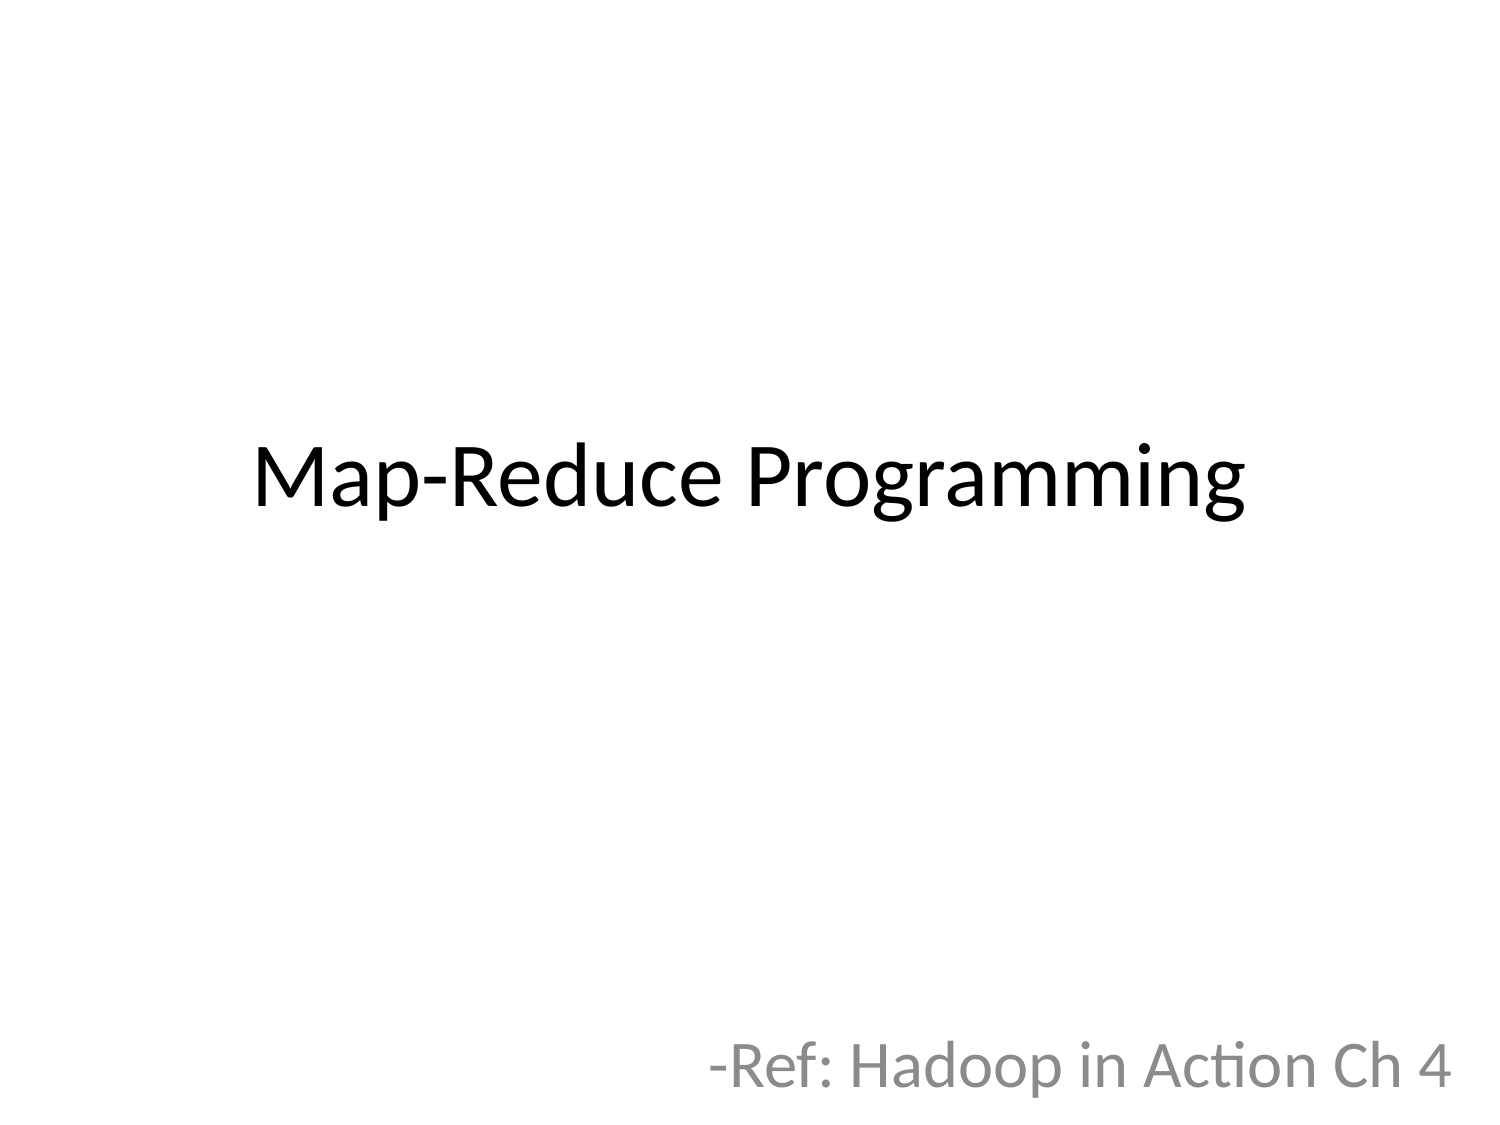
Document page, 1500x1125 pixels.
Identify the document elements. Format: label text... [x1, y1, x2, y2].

title Map-Reduce Programming [112, 349, 1388, 591]
subtitle -Ref: Hadoop in Action Ch 4 [555, 1012, 1500, 1125]
